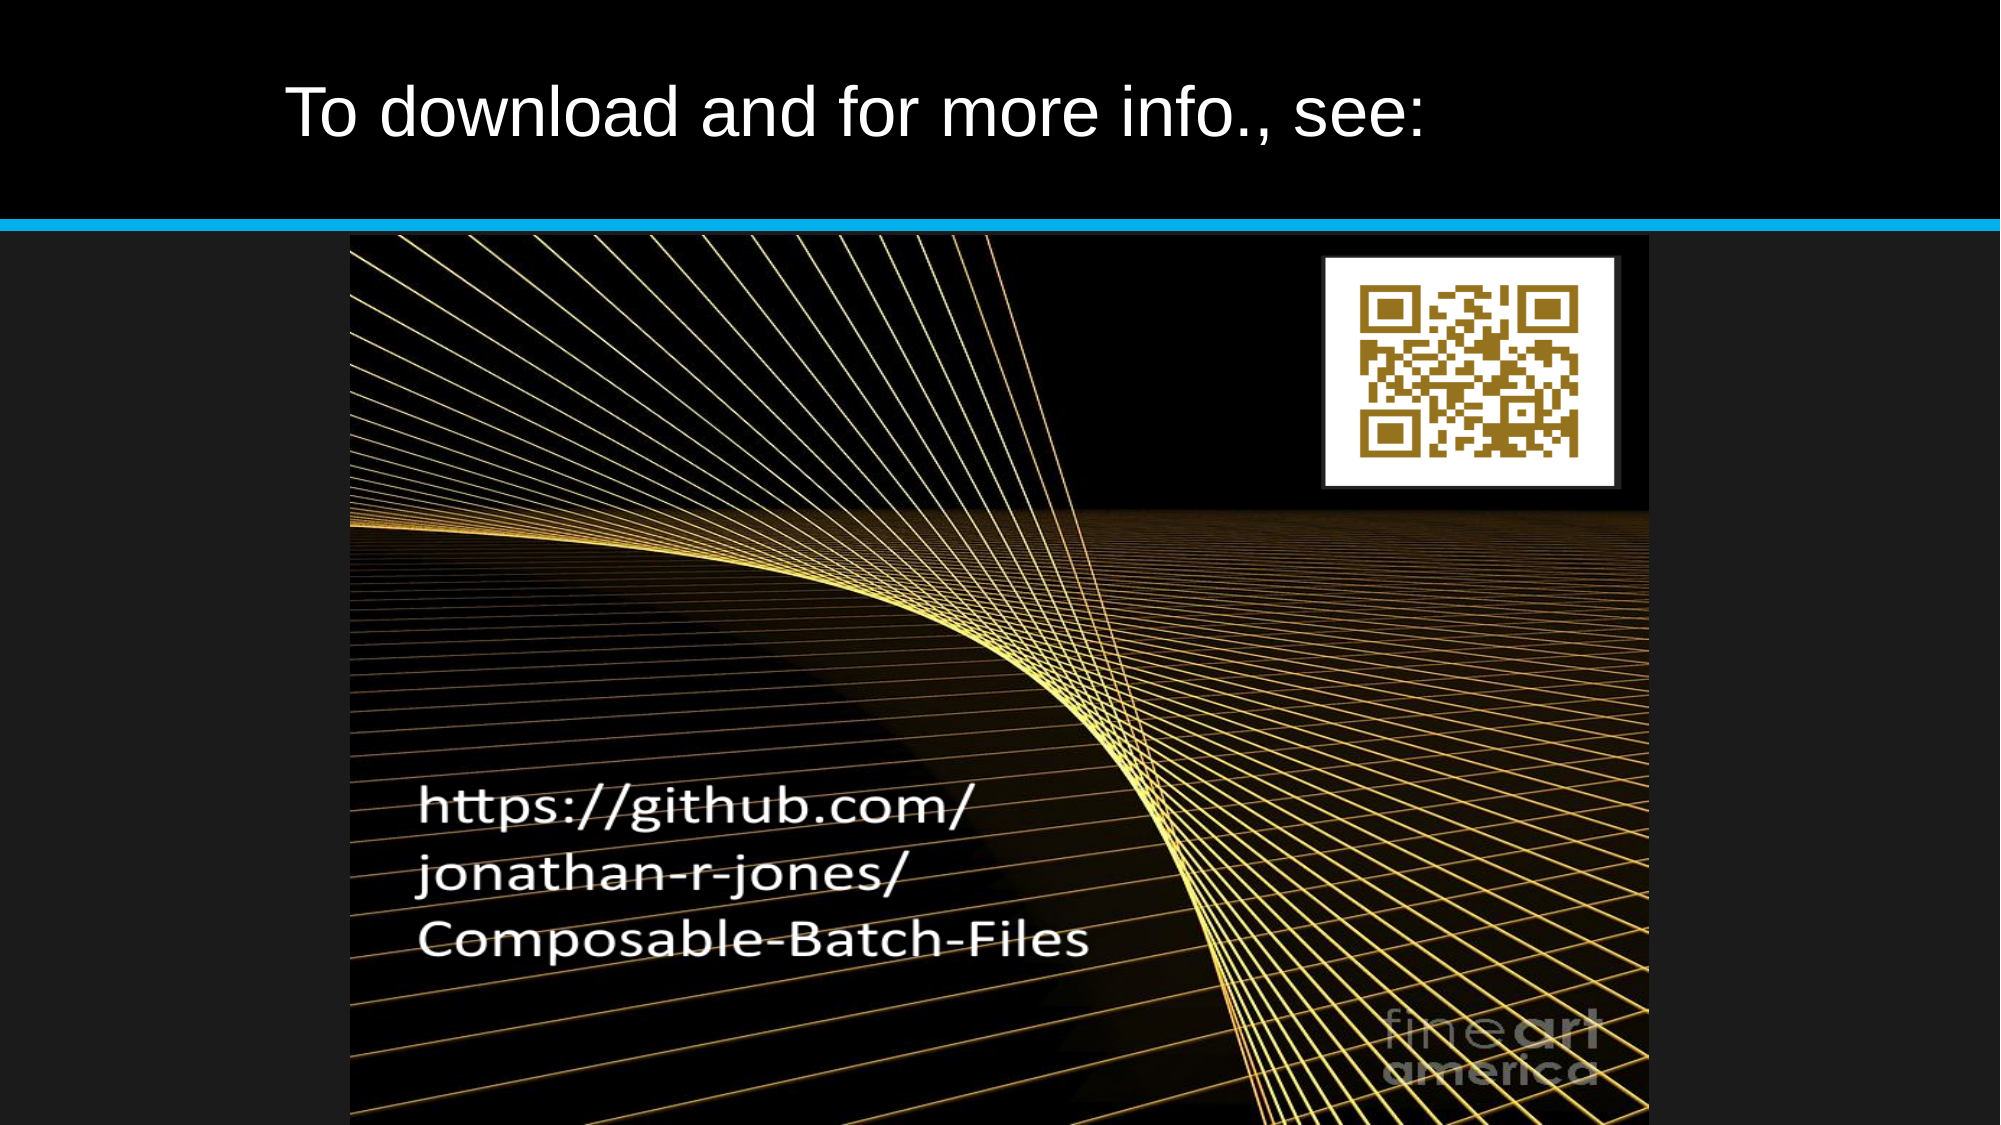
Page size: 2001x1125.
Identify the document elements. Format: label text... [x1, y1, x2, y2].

title To download and for more info., see: [190, 23, 1478, 204]
picture [350, 235, 1650, 1125]
